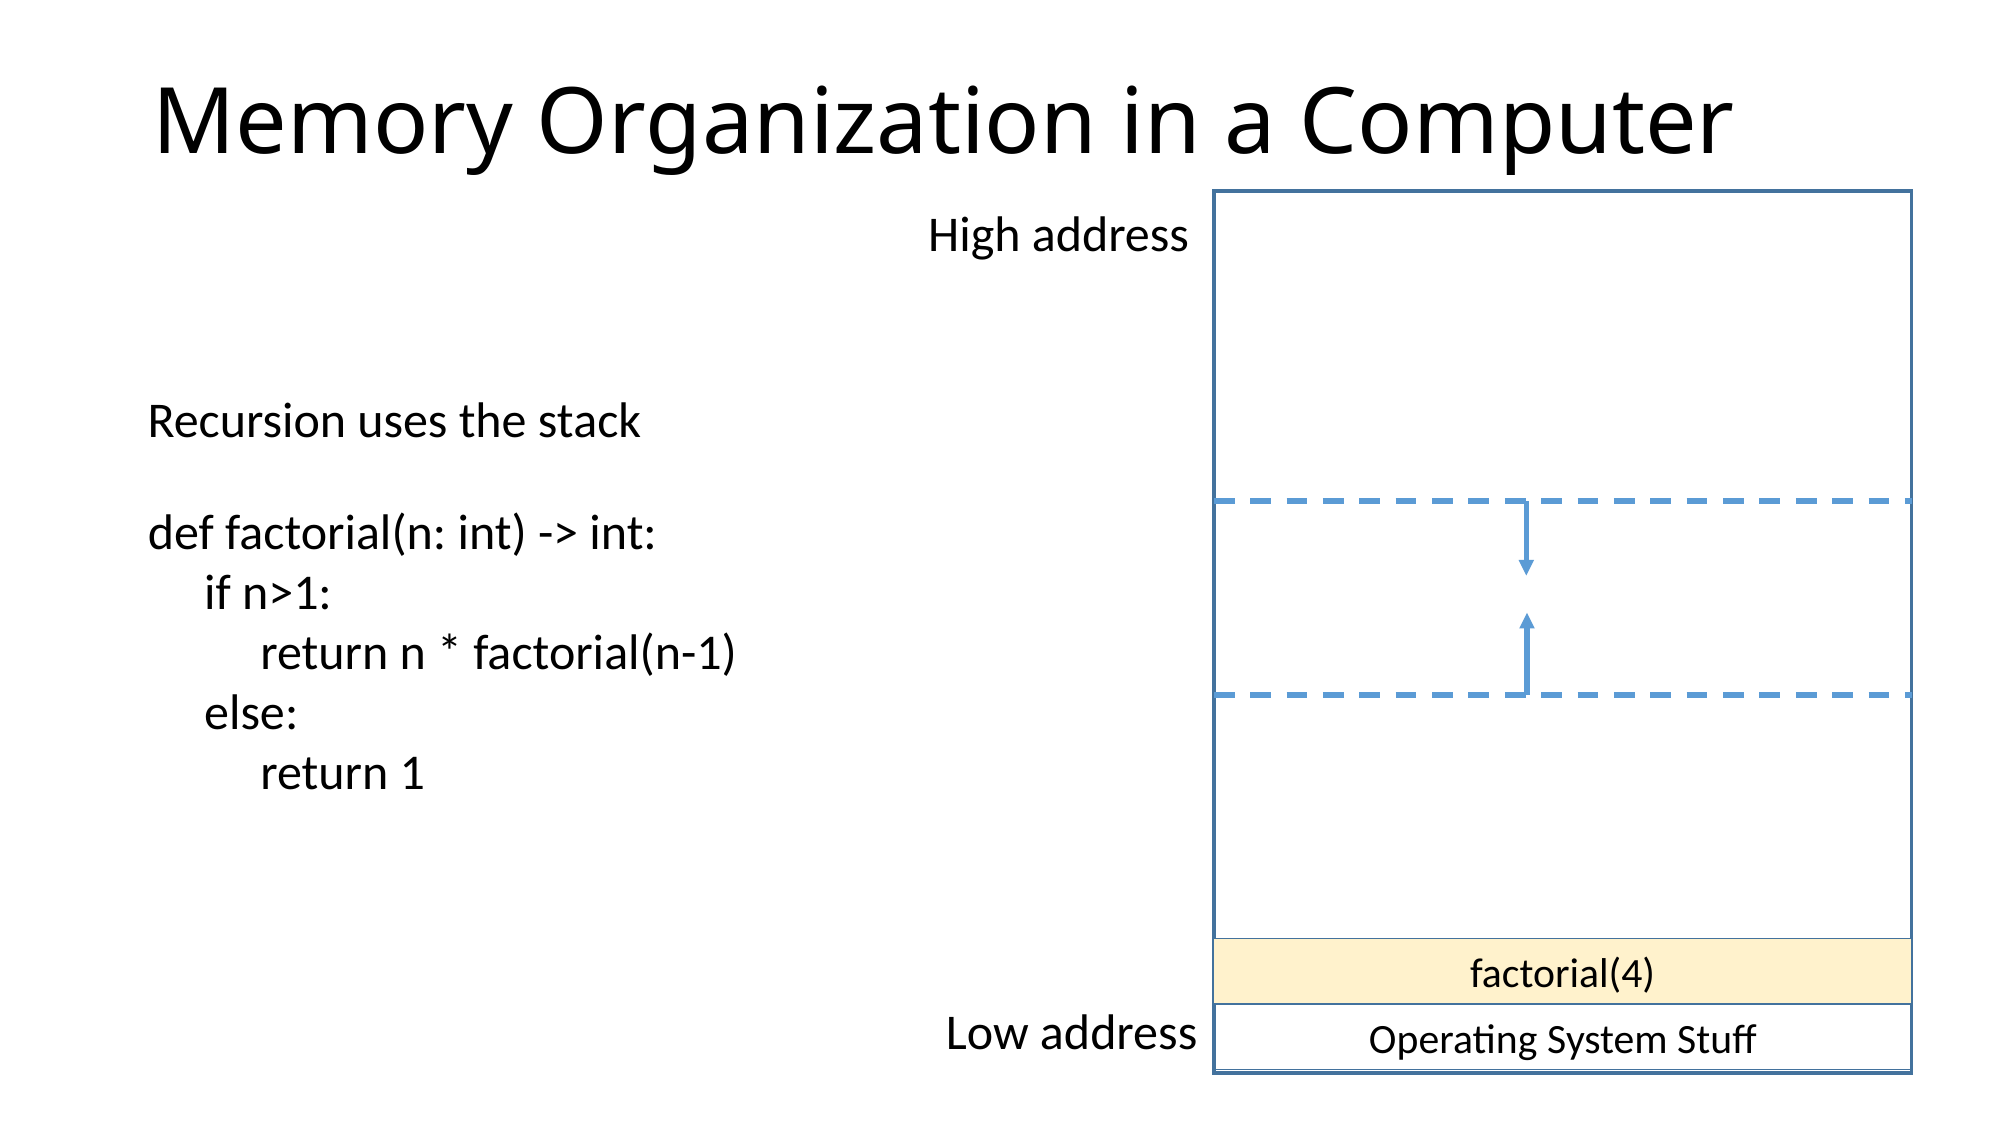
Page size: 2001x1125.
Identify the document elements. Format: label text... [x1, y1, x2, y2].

text_box Recursion uses the stack [132, 380, 657, 455]
text_box Operating System Stuff [1213, 1004, 1912, 1070]
text_box def factorial(n: int) -> int: if n>1: return n * factorial(n-1) else: return 1 [133, 492, 753, 868]
text_box factorial(4) [1213, 938, 1912, 1004]
text_box [1213, 190, 1913, 1074]
text_box High address [913, 193, 1205, 269]
title Memory Organization in a Computer [137, 15, 1863, 233]
text_box Low address [931, 992, 1213, 1068]
